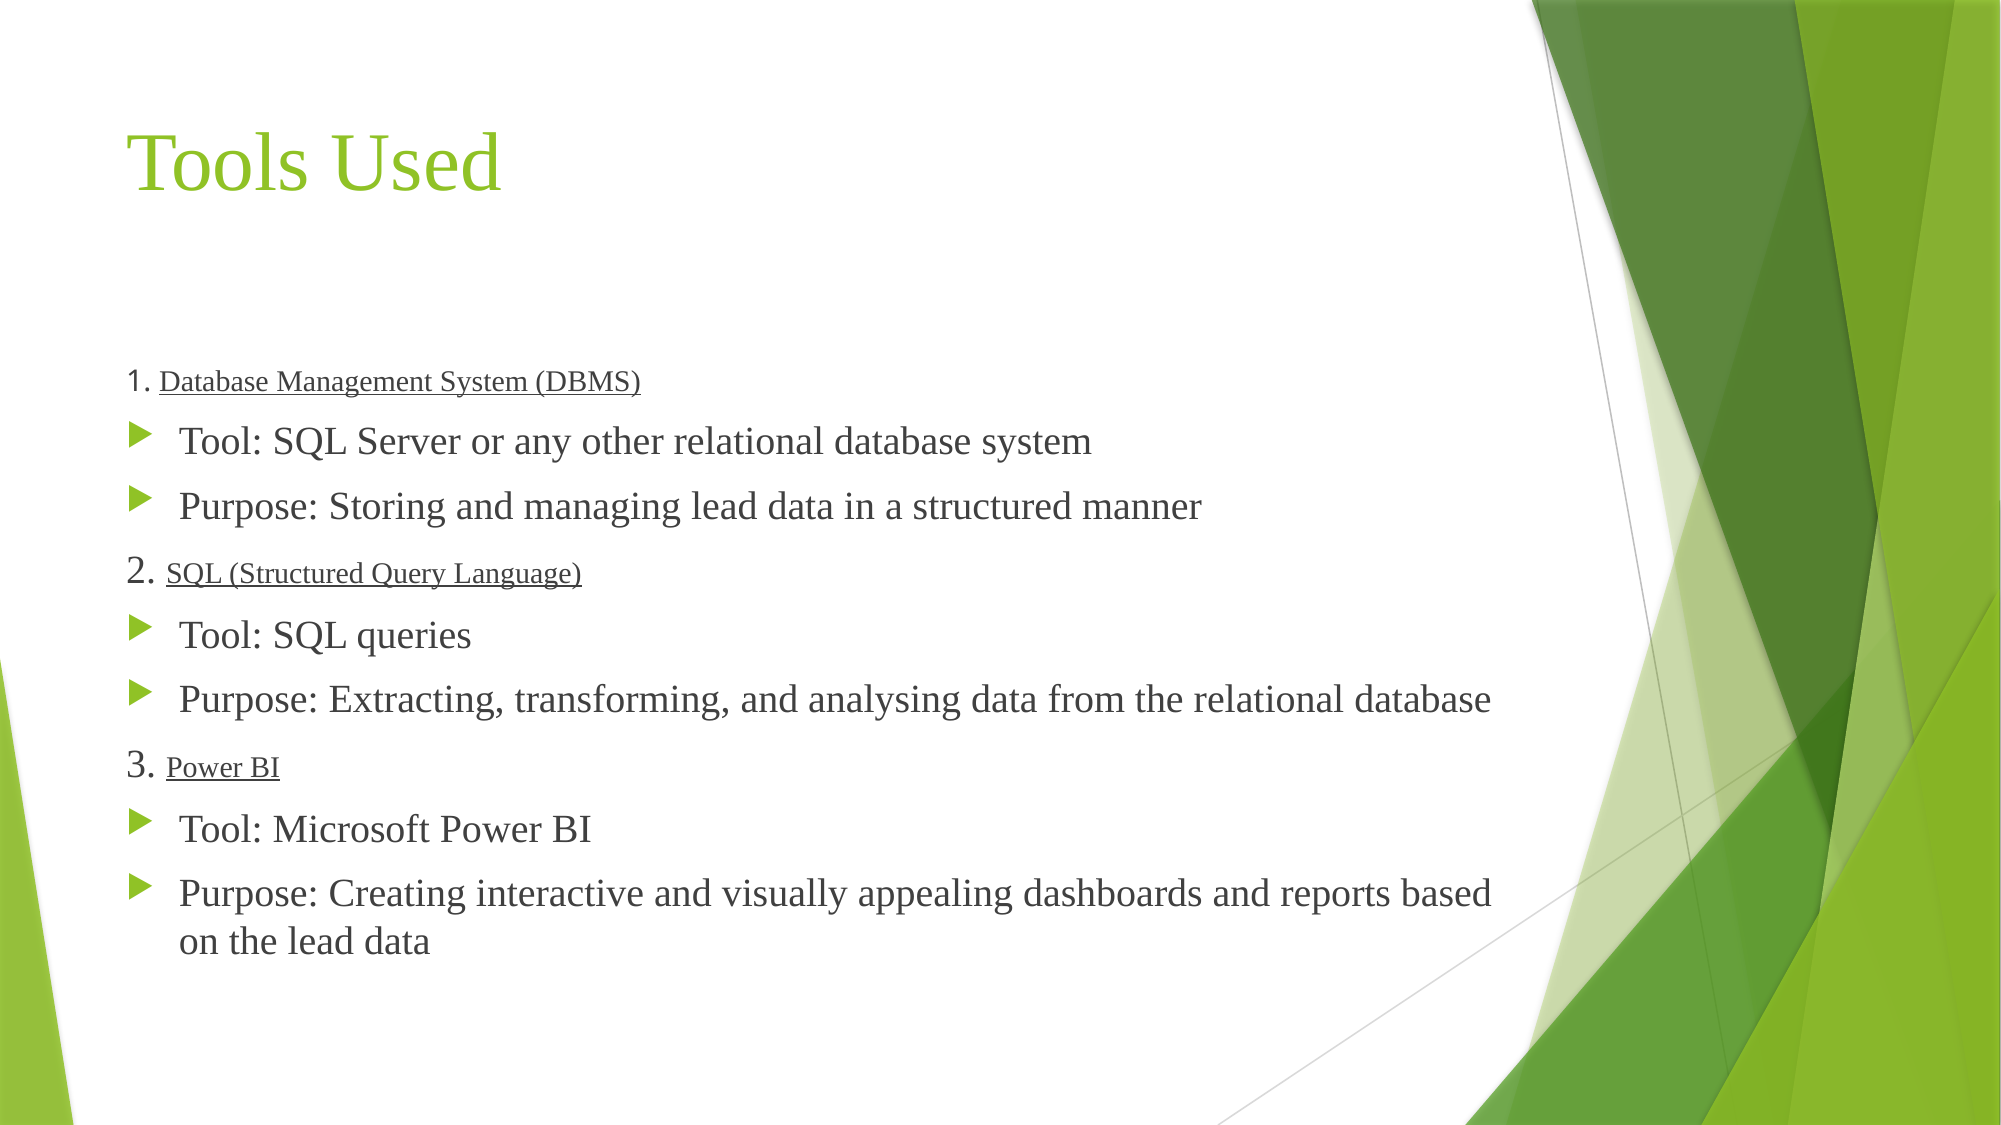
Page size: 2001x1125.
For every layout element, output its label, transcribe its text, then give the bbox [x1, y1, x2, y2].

list 1. Database Management System (DBMS) Tool: SQL Server or any other relational database system Purpose: Storing and managing lead data in a structured manner 2. SQL (Structured Query Language) Tool: SQL queries Purpose: Extracting, transforming, and analysing data from the relational database 3. Power BI Tool: Microsoft Power BI Purpose: Creating interactive and visually appealing dashboards and reports based on the lead data [111, 354, 1522, 992]
title Tools Used [111, 99, 1522, 317]
